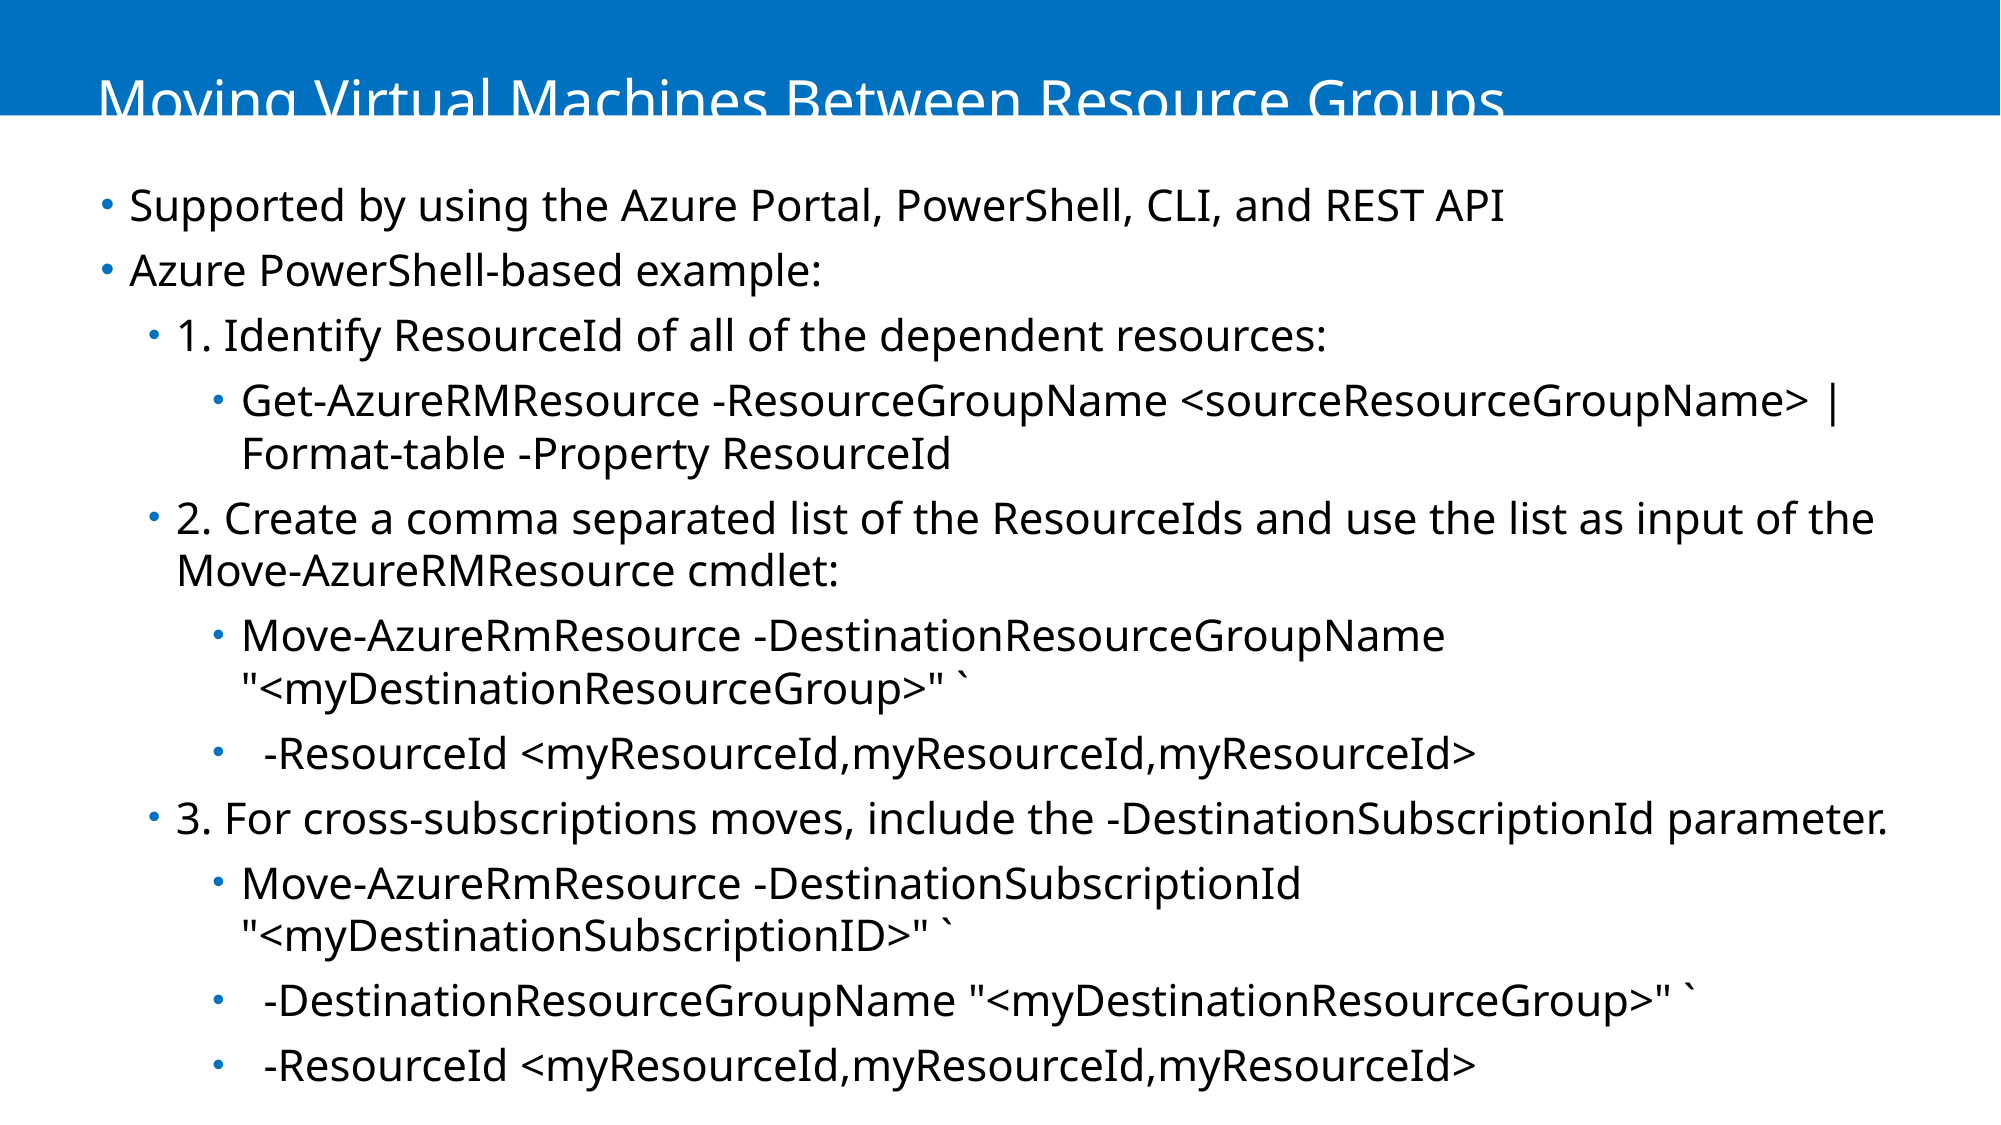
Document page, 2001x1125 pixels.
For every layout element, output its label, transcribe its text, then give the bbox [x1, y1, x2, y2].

list Supported by using the Azure Portal, PowerShell, CLI, and REST API Azure PowerShell-based example: 1. Identify ResourceId of all of the dependent resources: Get-AzureRMResource -ResourceGroupName <sourceResourceGroupName> | Format-table -Property ResourceId 2. Create a comma separated list of the ResourceIds and use the list as input of the Move-AzureRMResource cmdlet: Move-AzureRmResource -DestinationResourceGroupName "<myDestinationResourceGroup>" ` -ResourceId <myResourceId,myResourceId,myResourceId> 3. For cross-subscriptions moves, include the -DestinationSubscriptionId parameter. Move-AzureRmResource -DestinationSubscriptionId "<myDestinationSubscriptionID>" ` -DestinationResourceGroupName "<myDestinationResourceGroup>" ` -ResourceId <myResourceId,myResourceId,myResourceId> [100, 177, 1909, 921]
title Moving Virtual Machines Between Resource Groups [96, 75, 1904, 166]
